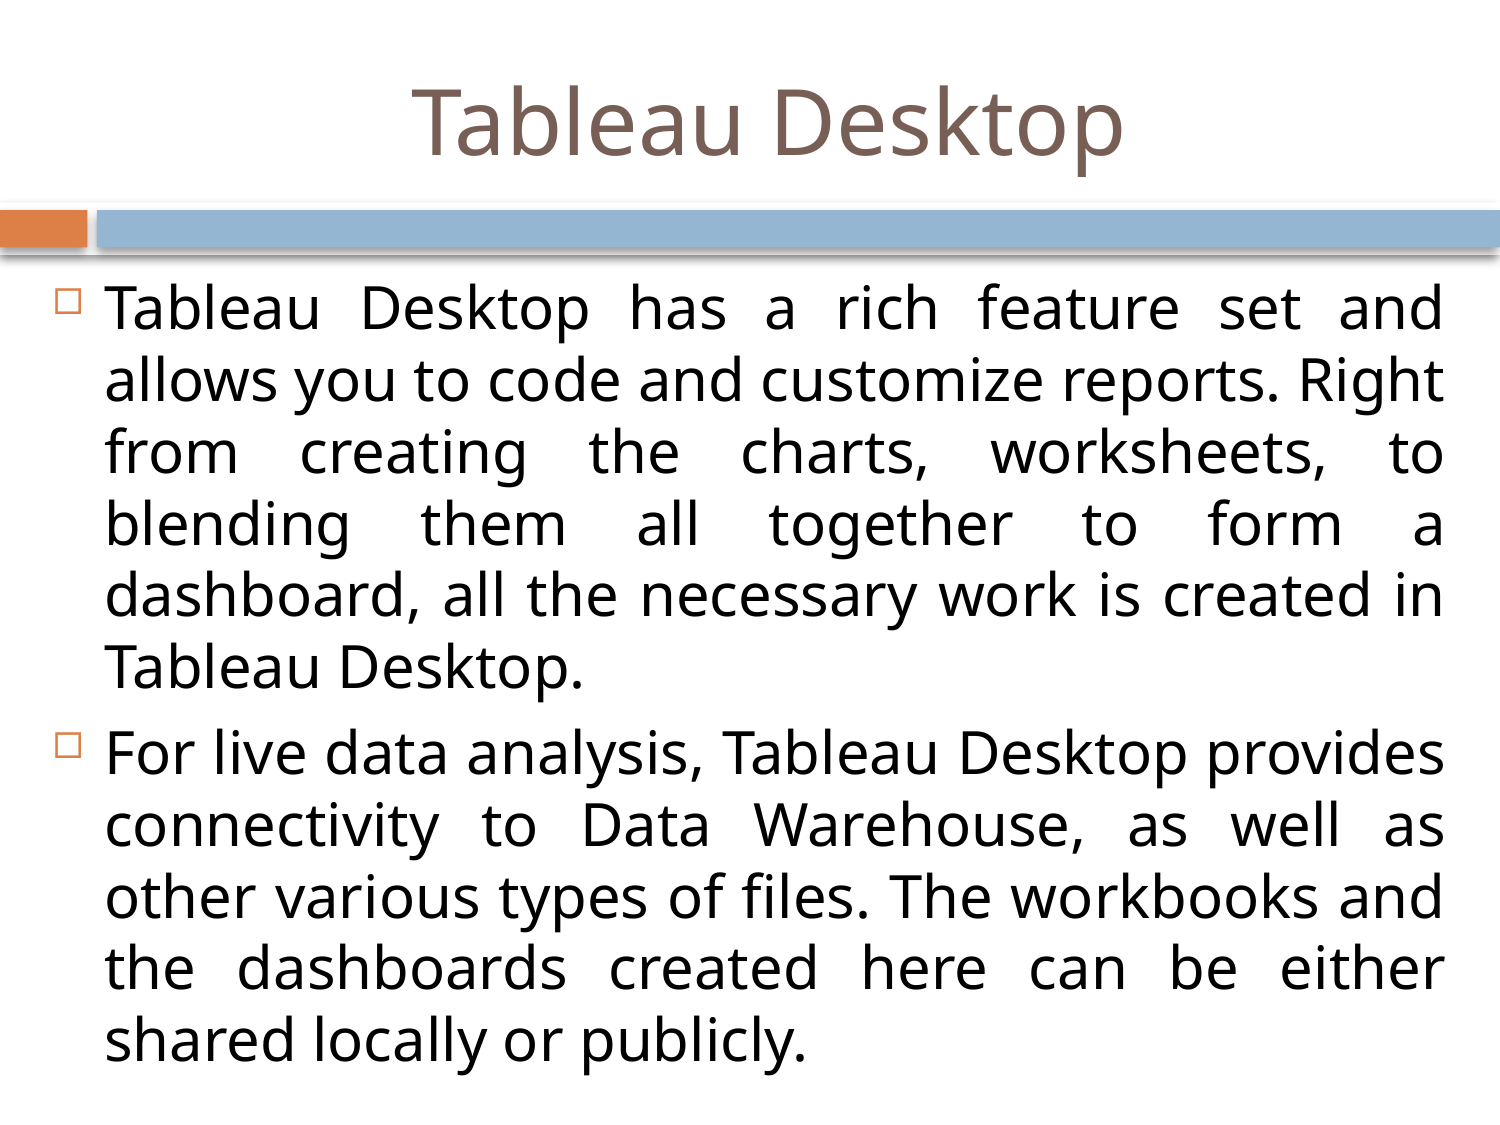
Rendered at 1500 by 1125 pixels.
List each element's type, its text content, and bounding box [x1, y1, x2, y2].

list Tableau Desktop has a rich feature set and allows you to code and customize reports. Right from creating the charts, worksheets, to blending them all together to form a dashboard, all the necessary work is created in Tableau Desktop. For live data analysis, Tableau Desktop provides connectivity to Data Warehouse, as well as other various types of files. The workbooks and the dashboards created here can be either shared locally or publicly. [37, 262, 1463, 1088]
title Tableau Desktop [100, 37, 1438, 200]
